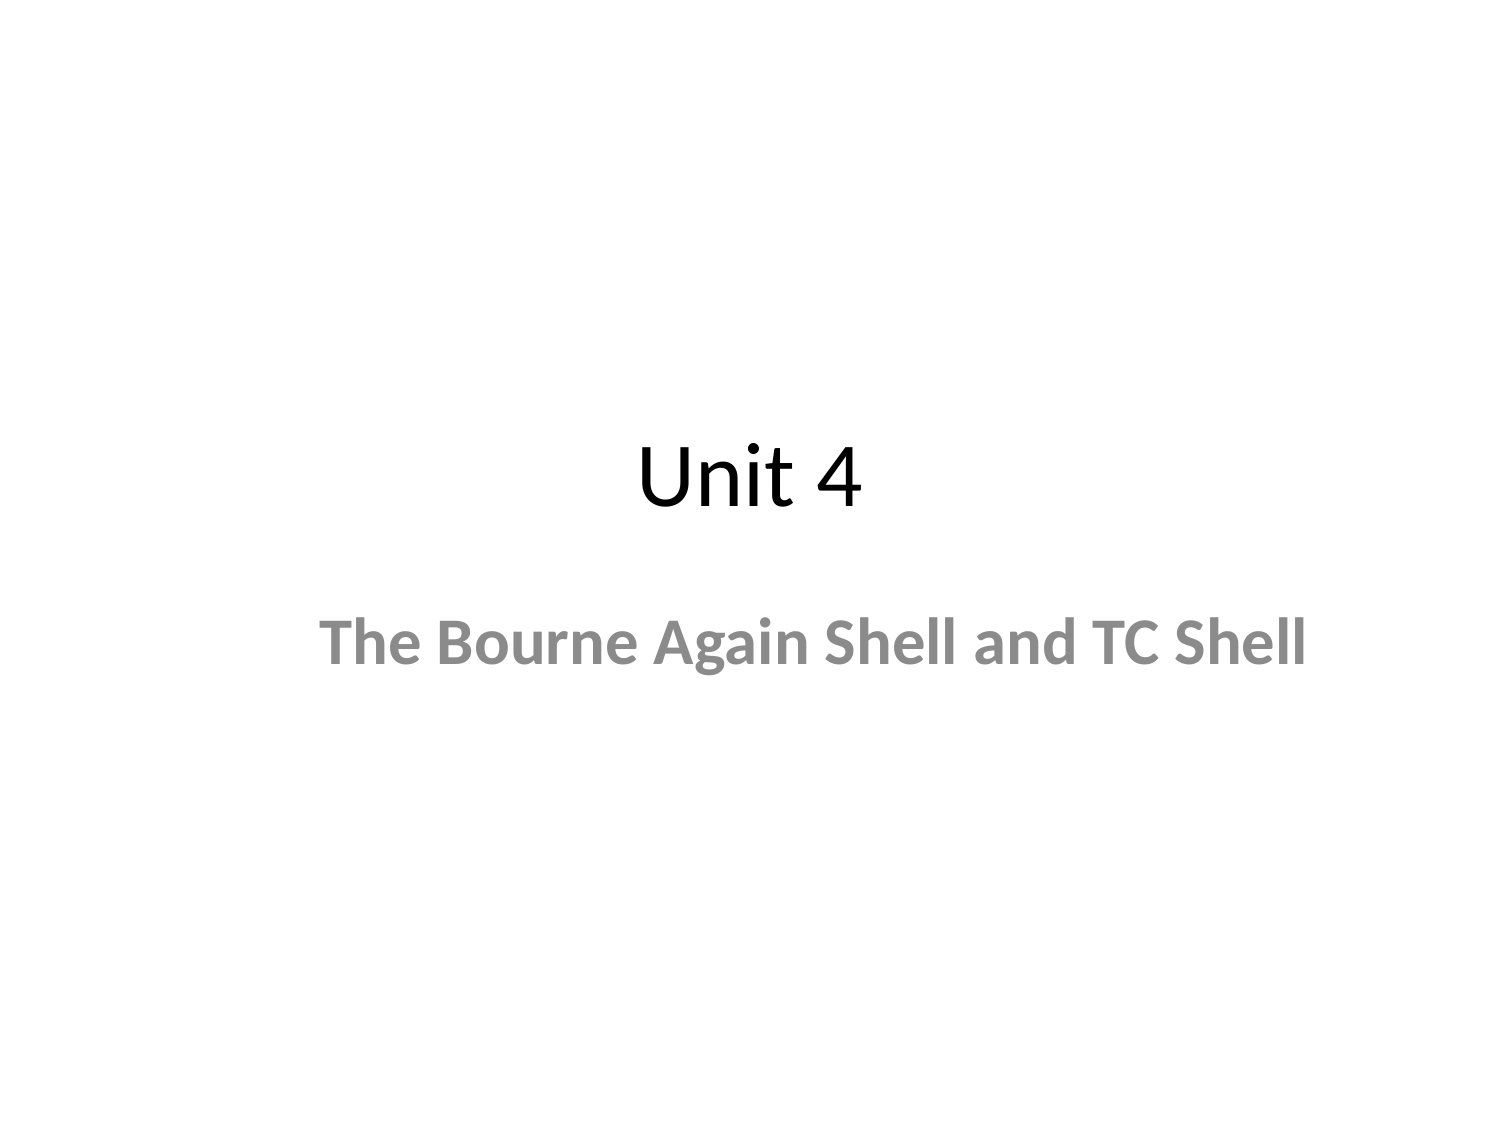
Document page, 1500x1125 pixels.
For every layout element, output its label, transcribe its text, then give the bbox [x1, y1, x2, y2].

subtitle The Bourne Again Shell and TC Shell [289, 590, 1340, 879]
title Unit 4 [112, 349, 1388, 591]
